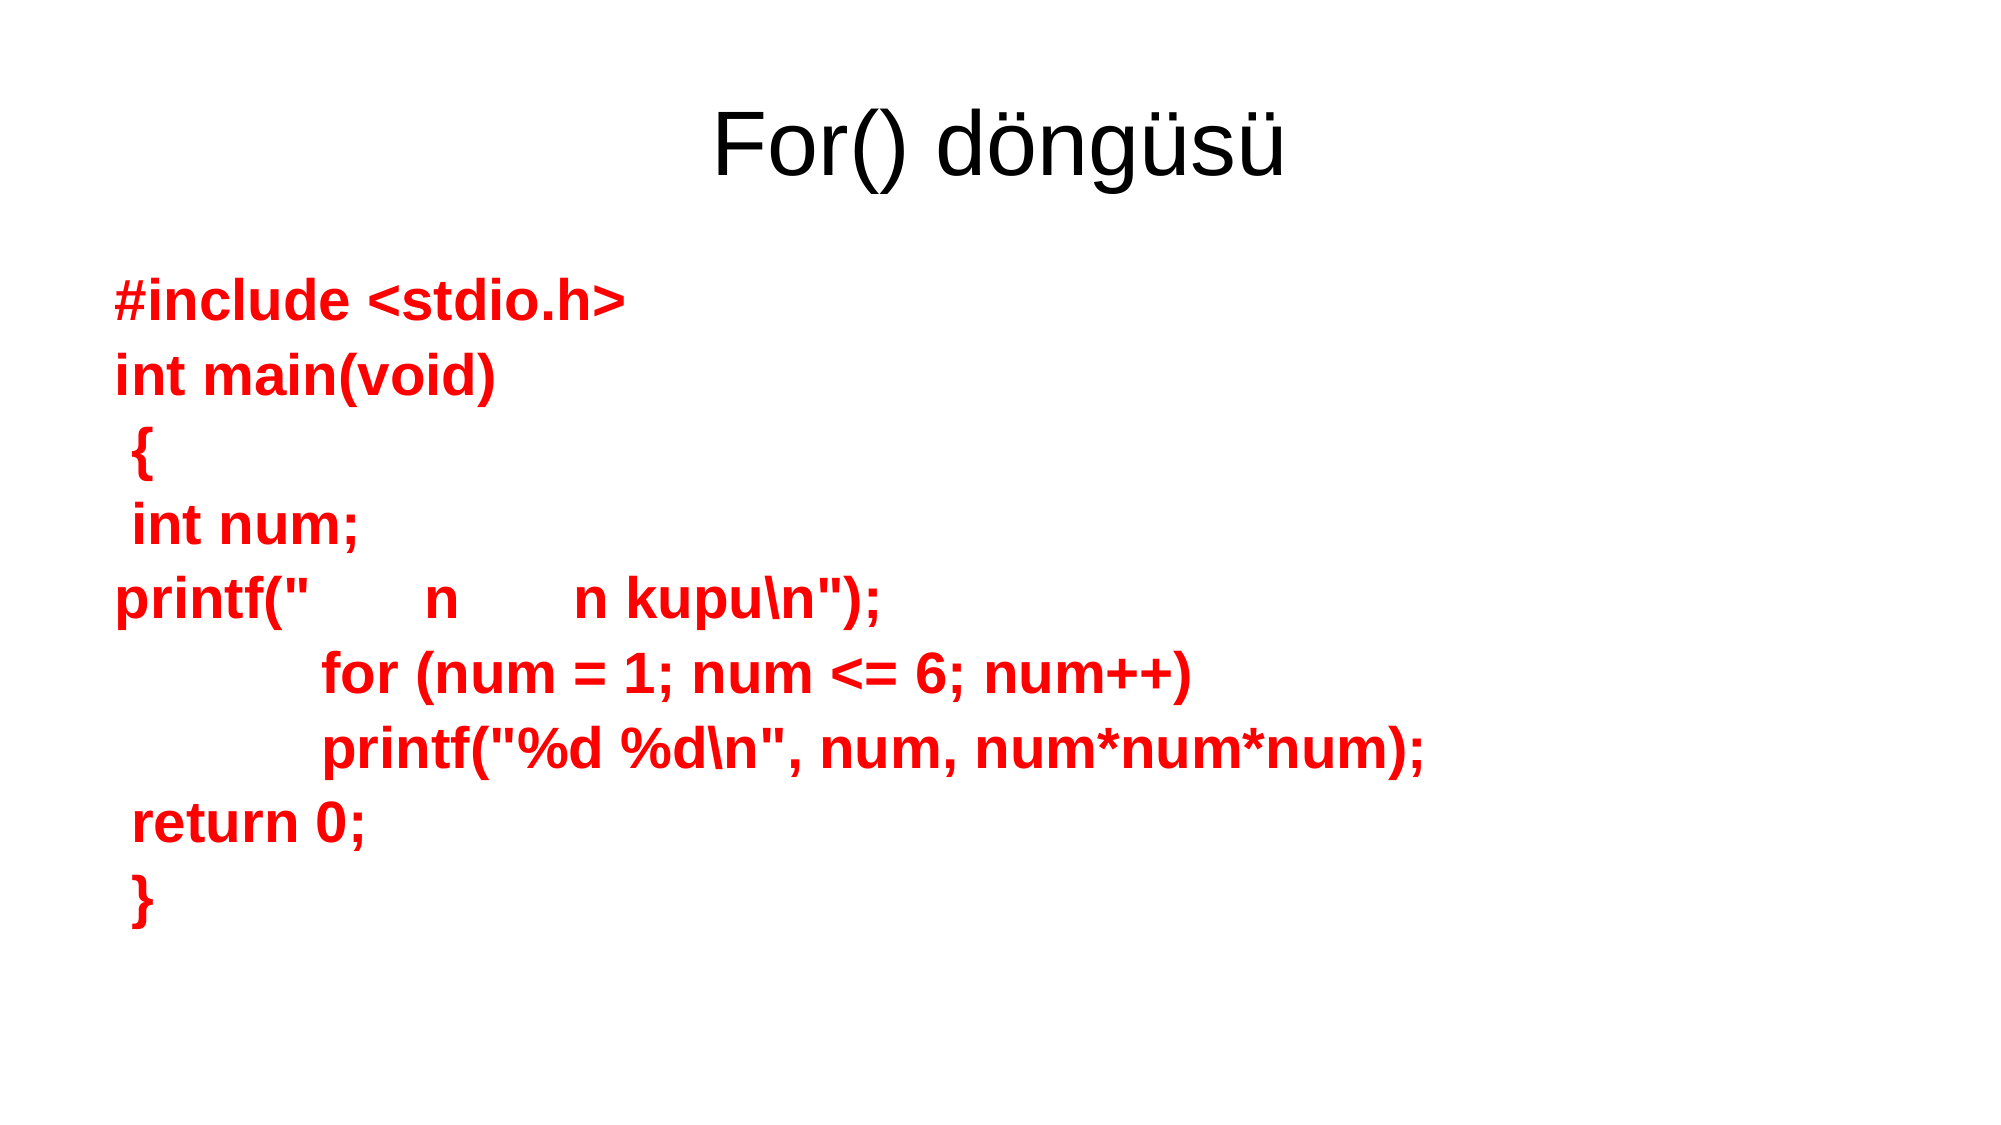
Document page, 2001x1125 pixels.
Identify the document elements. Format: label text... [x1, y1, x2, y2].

list #include <stdio.h> int main(void) { int num; printf(" n n kupu\n"); for (num = 1; num <= 6; num++) printf("%d %d\n", num, num*num*num); return 0; } [99, 262, 1900, 1005]
title For() döngüsü [99, 45, 1900, 233]
